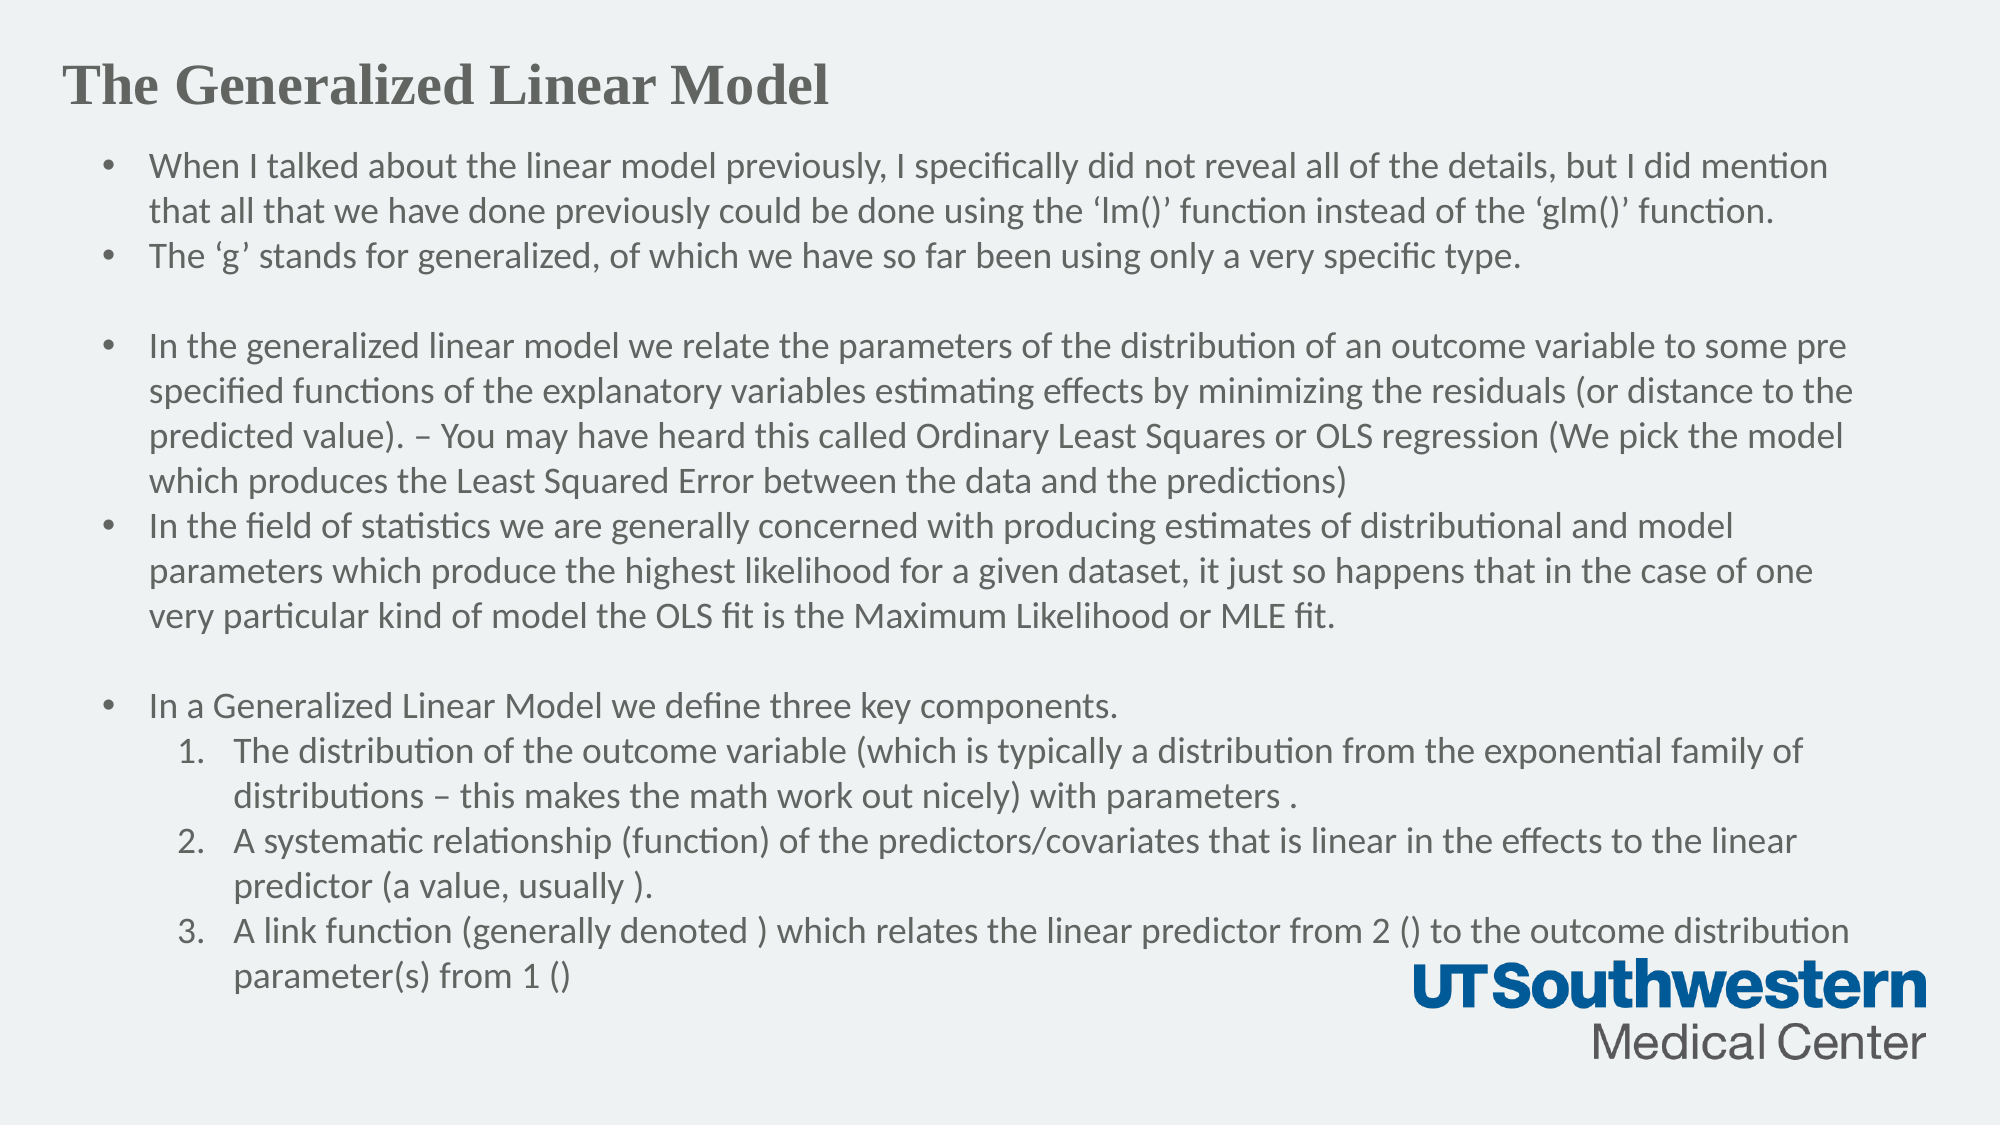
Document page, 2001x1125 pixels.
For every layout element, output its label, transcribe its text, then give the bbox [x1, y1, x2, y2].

text_box The Generalized Linear Model [48, 46, 1977, 155]
